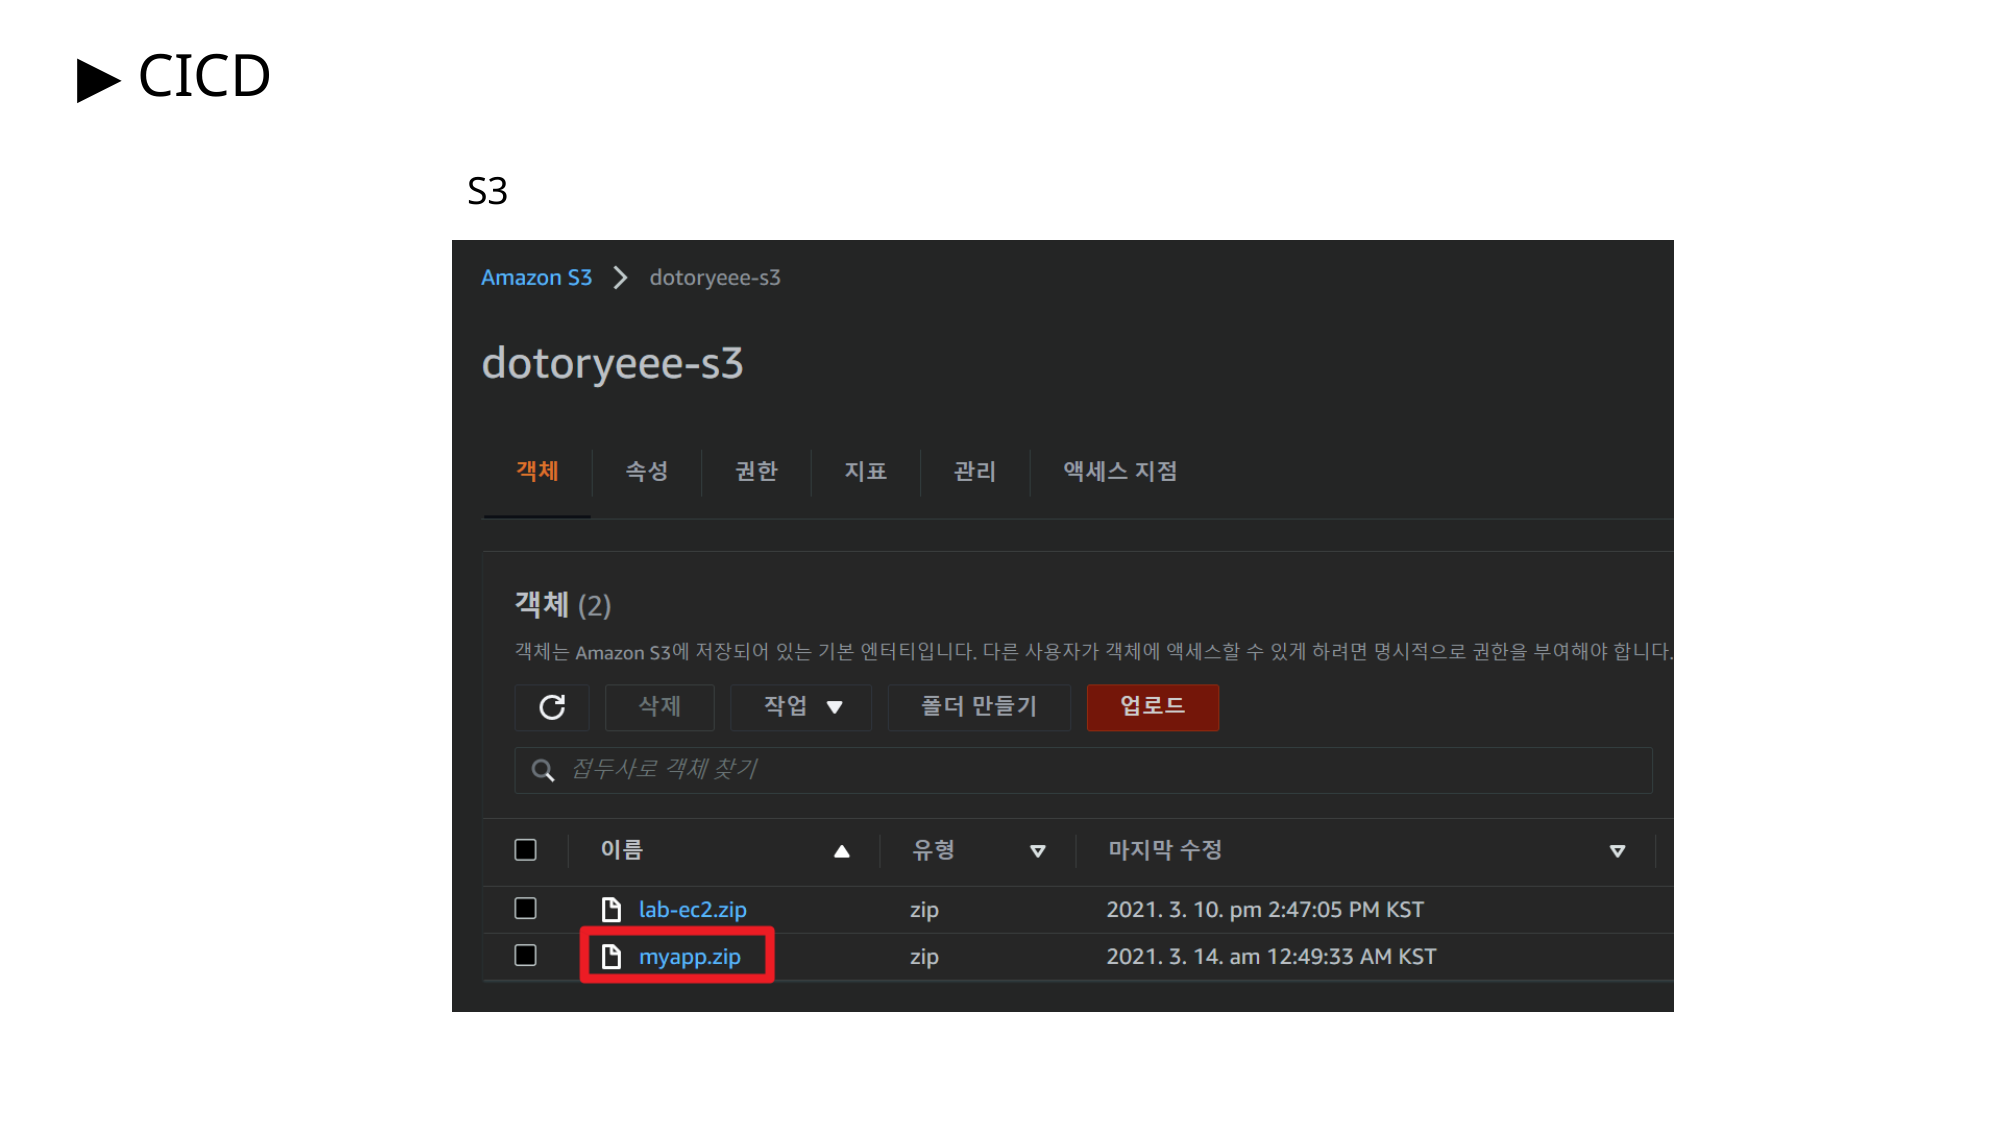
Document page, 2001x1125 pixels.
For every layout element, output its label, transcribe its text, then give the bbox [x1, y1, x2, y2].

text_box ▶ CICD [62, 30, 289, 116]
text_box S3 [452, 159, 948, 220]
picture [451, 239, 1674, 1012]
